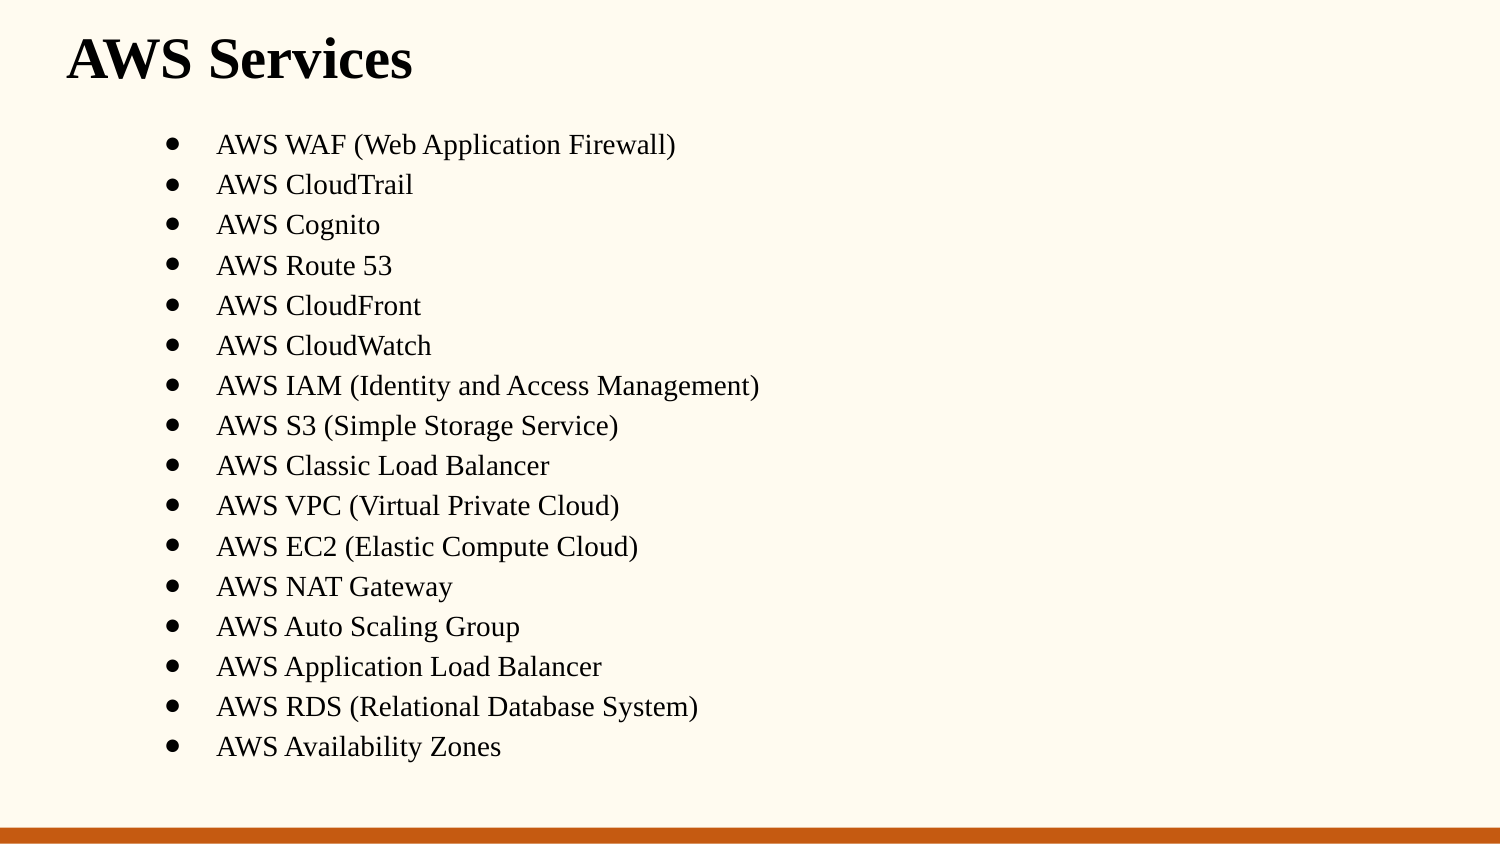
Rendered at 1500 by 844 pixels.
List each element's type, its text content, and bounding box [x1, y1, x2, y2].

list AWS WAF (Web Application Firewall) AWS CloudTrail AWS Cognito AWS Route 53 AWS CloudFront AWS CloudWatch AWS IAM (Identity and Access Management) AWS S3 (Simple Storage Service) AWS Classic Load Balancer AWS VPC (Virtual Private Cloud) AWS EC2 (Elastic Compute Cloud) AWS NAT Gateway AWS Auto Scaling Group AWS Application Load Balancer AWS RDS (Relational Database System) AWS Availability Zones [51, 105, 803, 793]
title AWS Services [51, 4, 1449, 105]
